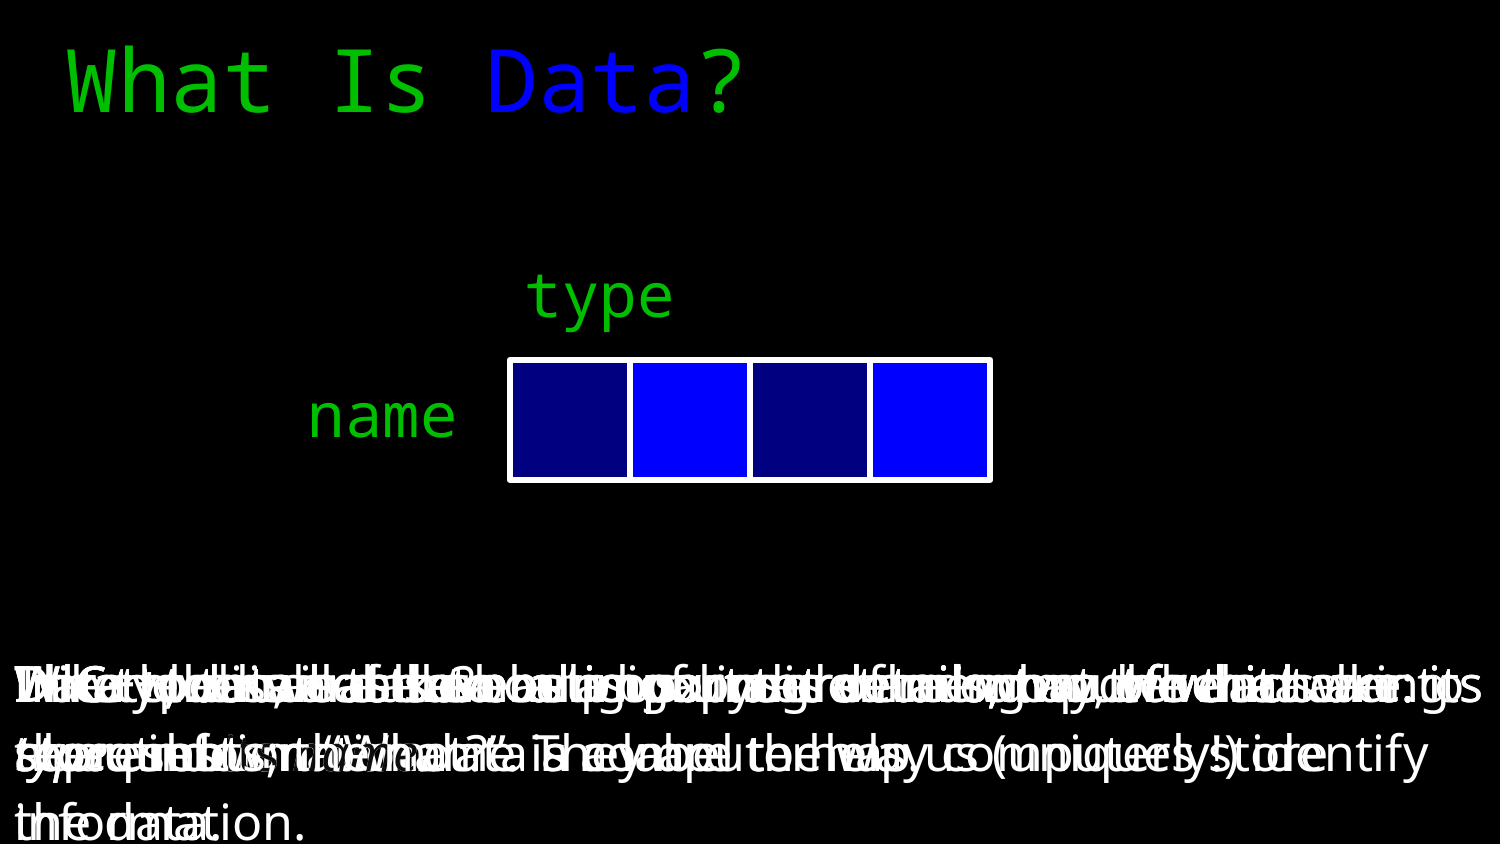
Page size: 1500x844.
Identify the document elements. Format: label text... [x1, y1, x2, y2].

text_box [509, 359, 991, 481]
text_box What Is Data? [51, 31, 1449, 145]
text_box name [269, 359, 507, 480]
text_box The type is a label to help us understand what the data represents; the name is a label to help us (uniquely!) identify the data. [0, 628, 1500, 842]
text_box type [509, 239, 870, 359]
